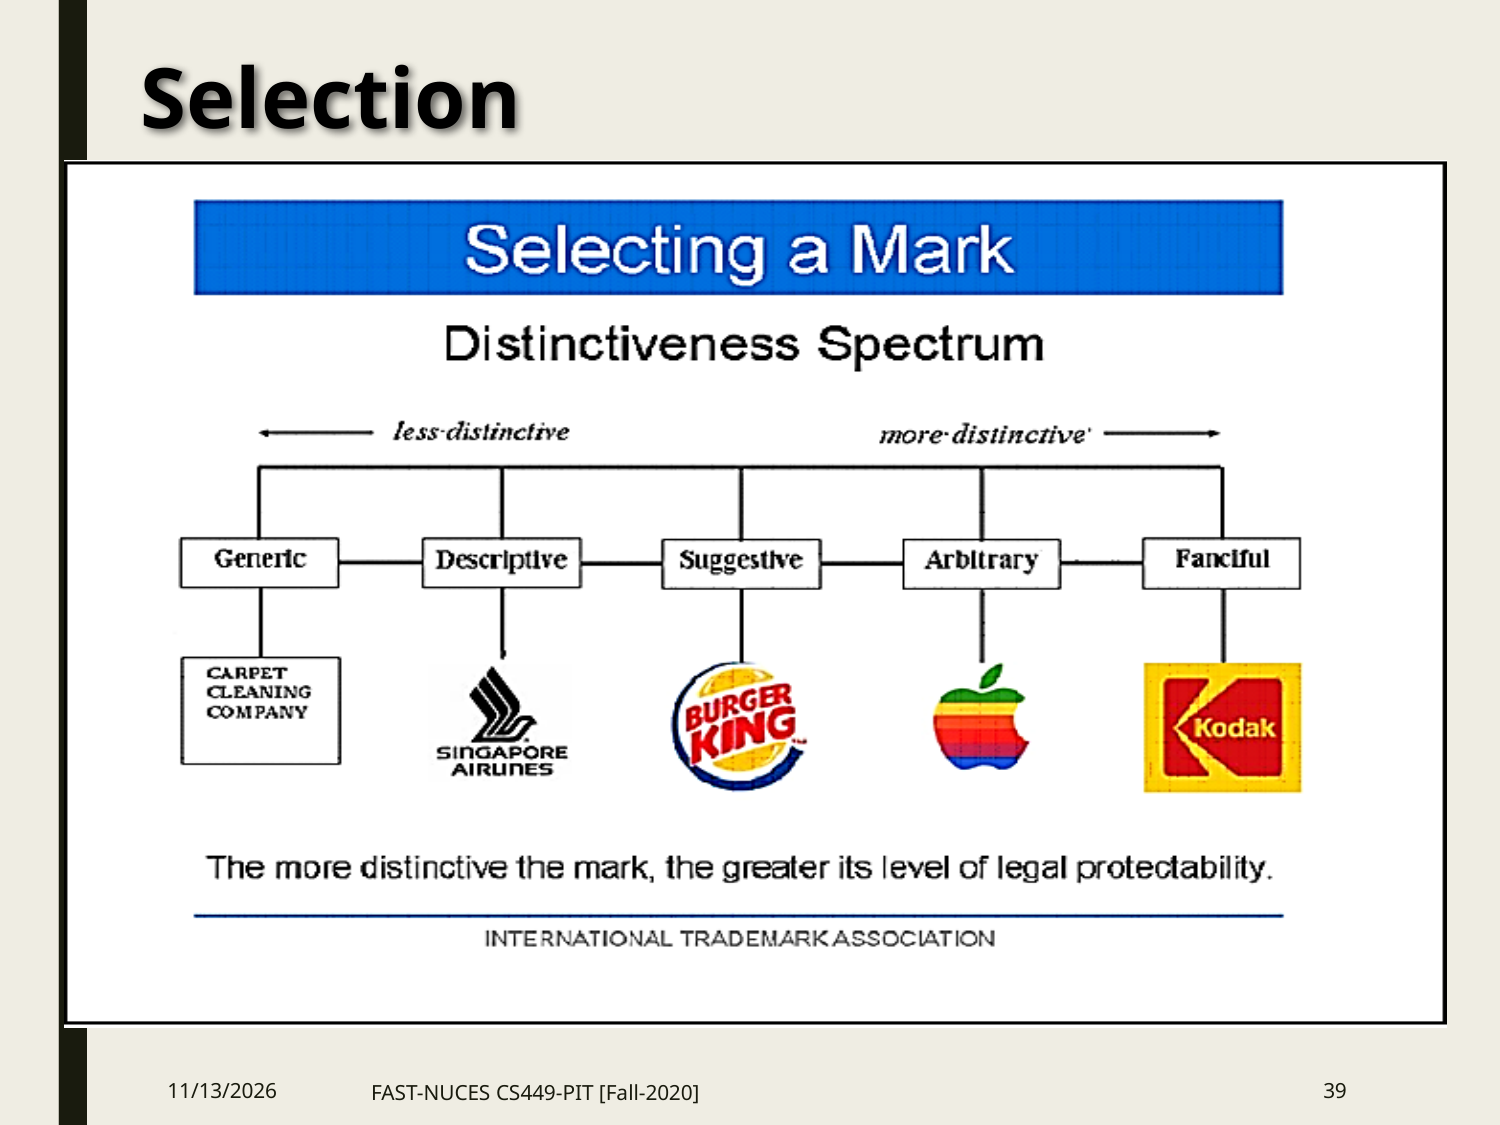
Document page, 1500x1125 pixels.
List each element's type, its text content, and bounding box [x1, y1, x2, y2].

picture [64, 160, 1447, 1028]
text_box Selection [125, 38, 1267, 153]
footer FAST-NUCES CS449-PIT [Fall-2020] [355, 1058, 1129, 1125]
slide_number 39 [1165, 1058, 1362, 1125]
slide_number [152, 1058, 320, 1125]
